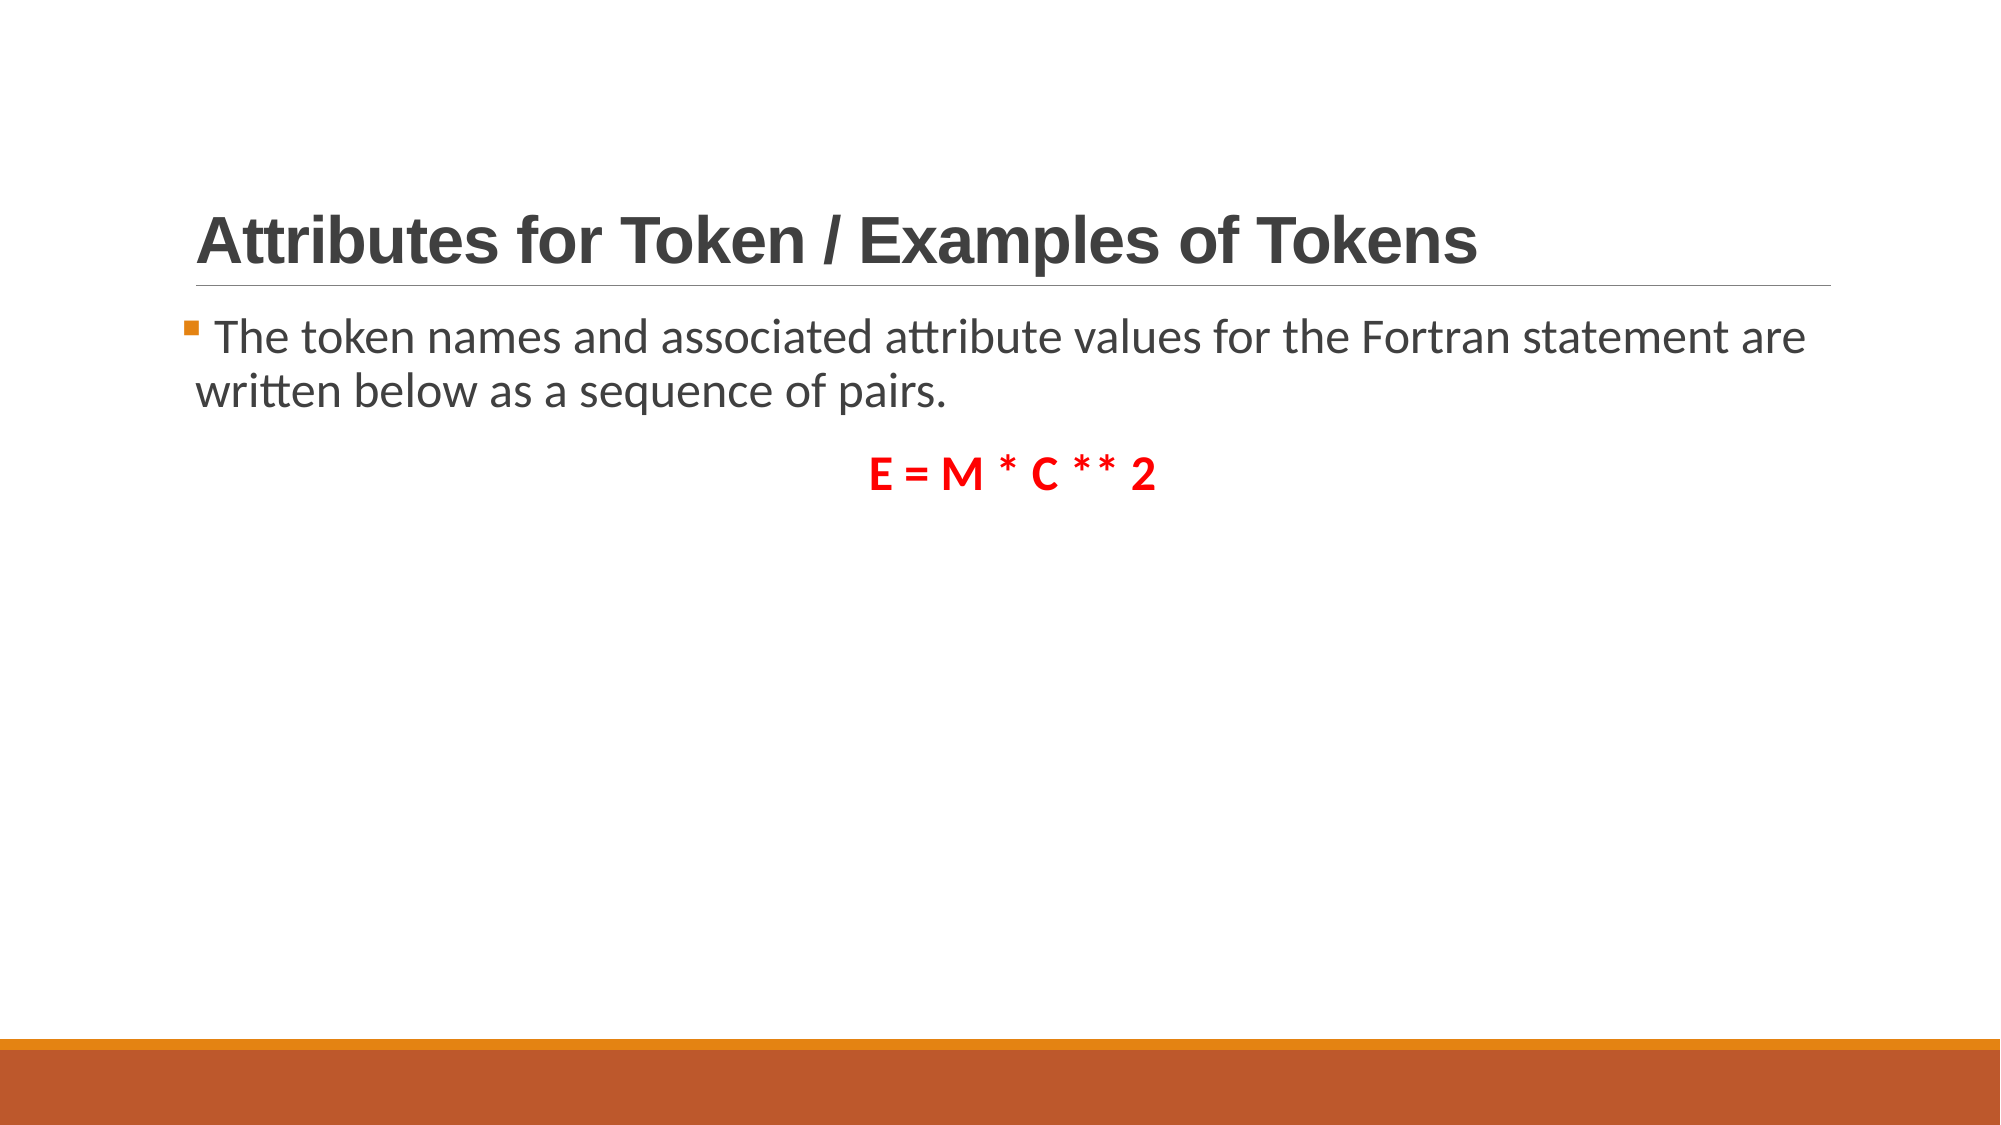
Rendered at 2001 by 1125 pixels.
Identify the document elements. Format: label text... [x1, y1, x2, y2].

title Attributes for Token / Examples of Tokens [180, 47, 1830, 285]
list The token names and associated attribute values for the Fortran statement are written below as a sequence of pairs. E = M * C ** 2 [180, 302, 1830, 1039]
